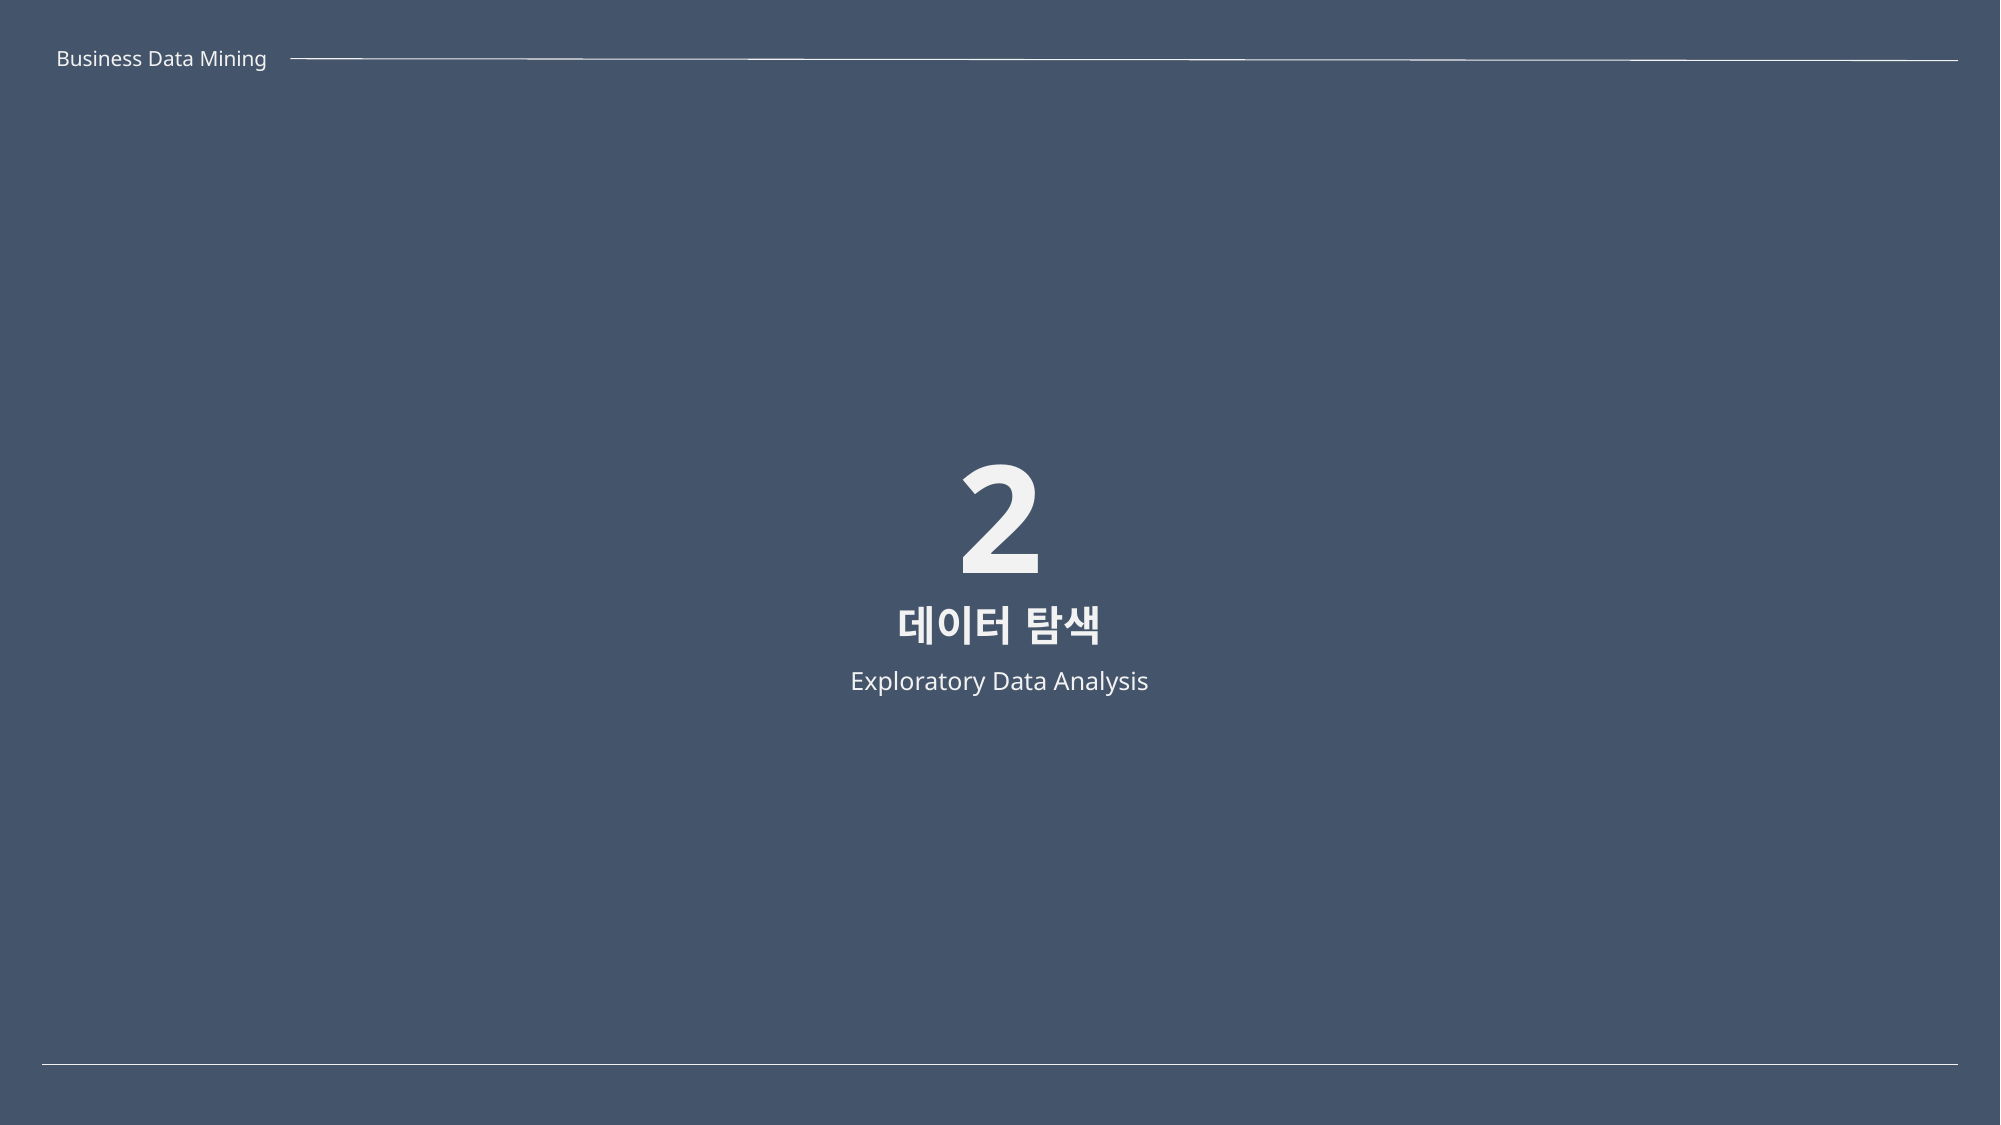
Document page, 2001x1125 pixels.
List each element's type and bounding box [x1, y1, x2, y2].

text_box [41, 37, 1959, 1065]
